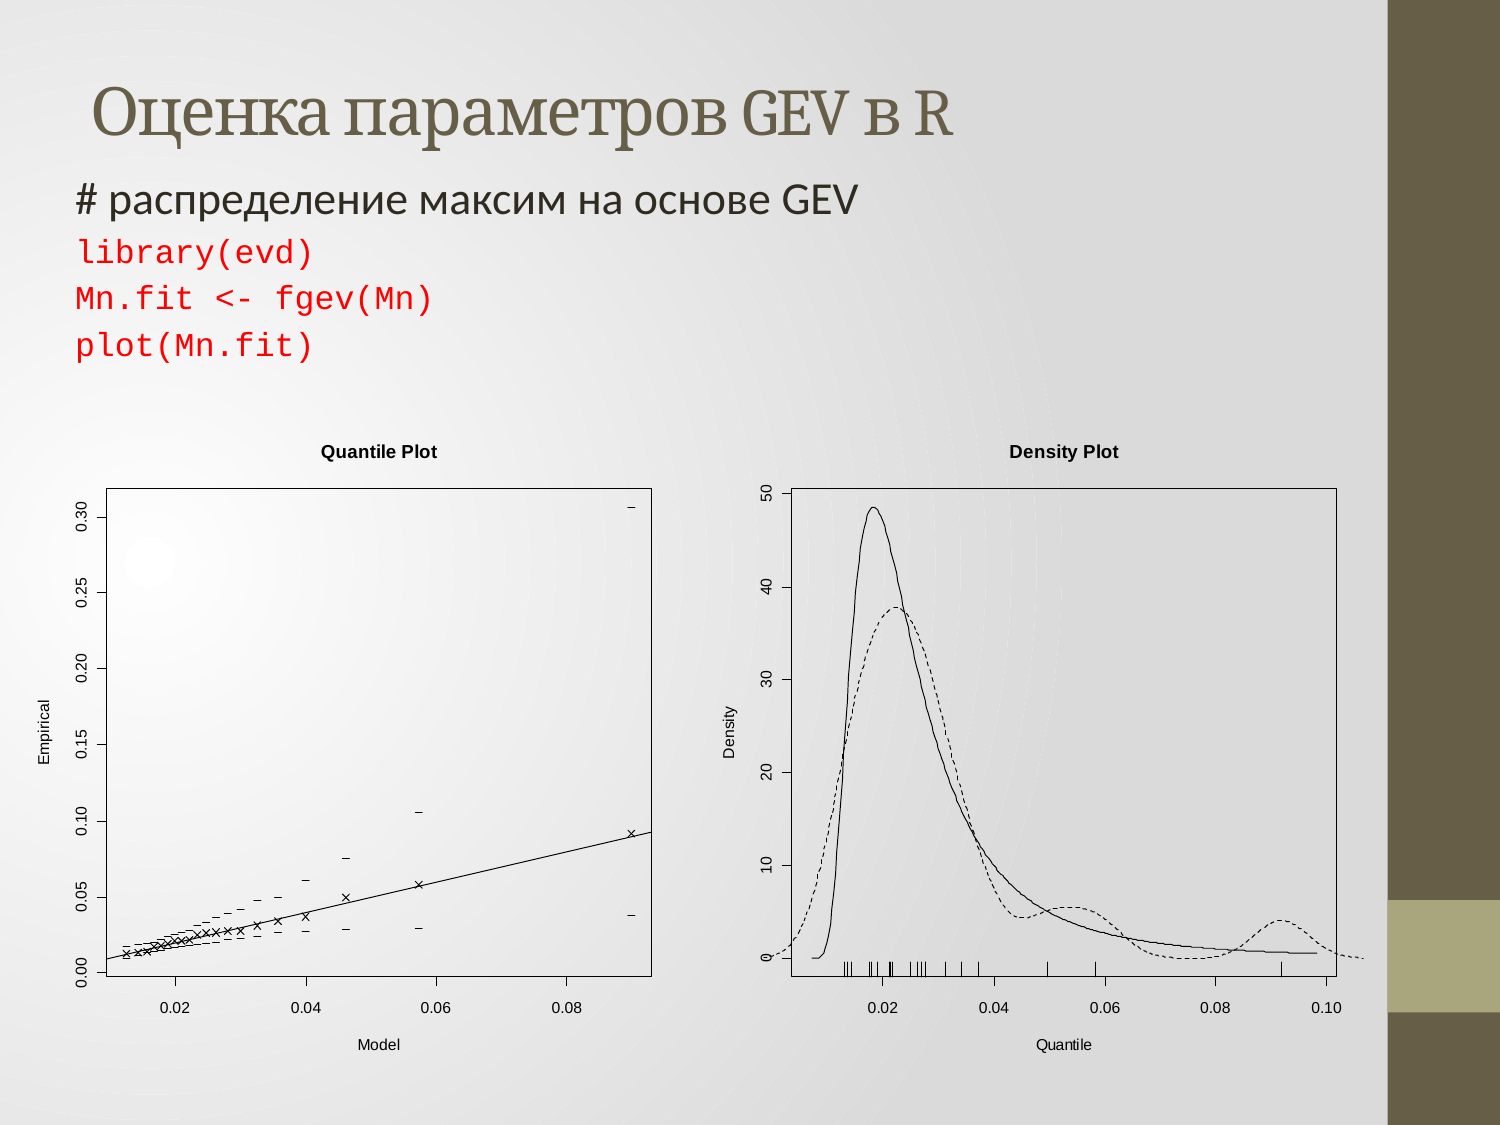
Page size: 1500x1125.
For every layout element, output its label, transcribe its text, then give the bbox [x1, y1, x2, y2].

title Оценка параметров GEV в R [75, 45, 1325, 160]
picture [28, 411, 692, 1073]
picture [714, 411, 1377, 1073]
list # распределение максим на основе GEV library(evd) Mn.fit <- fgev(Mn) plot(Mn.fit) [41, 160, 1353, 1094]
